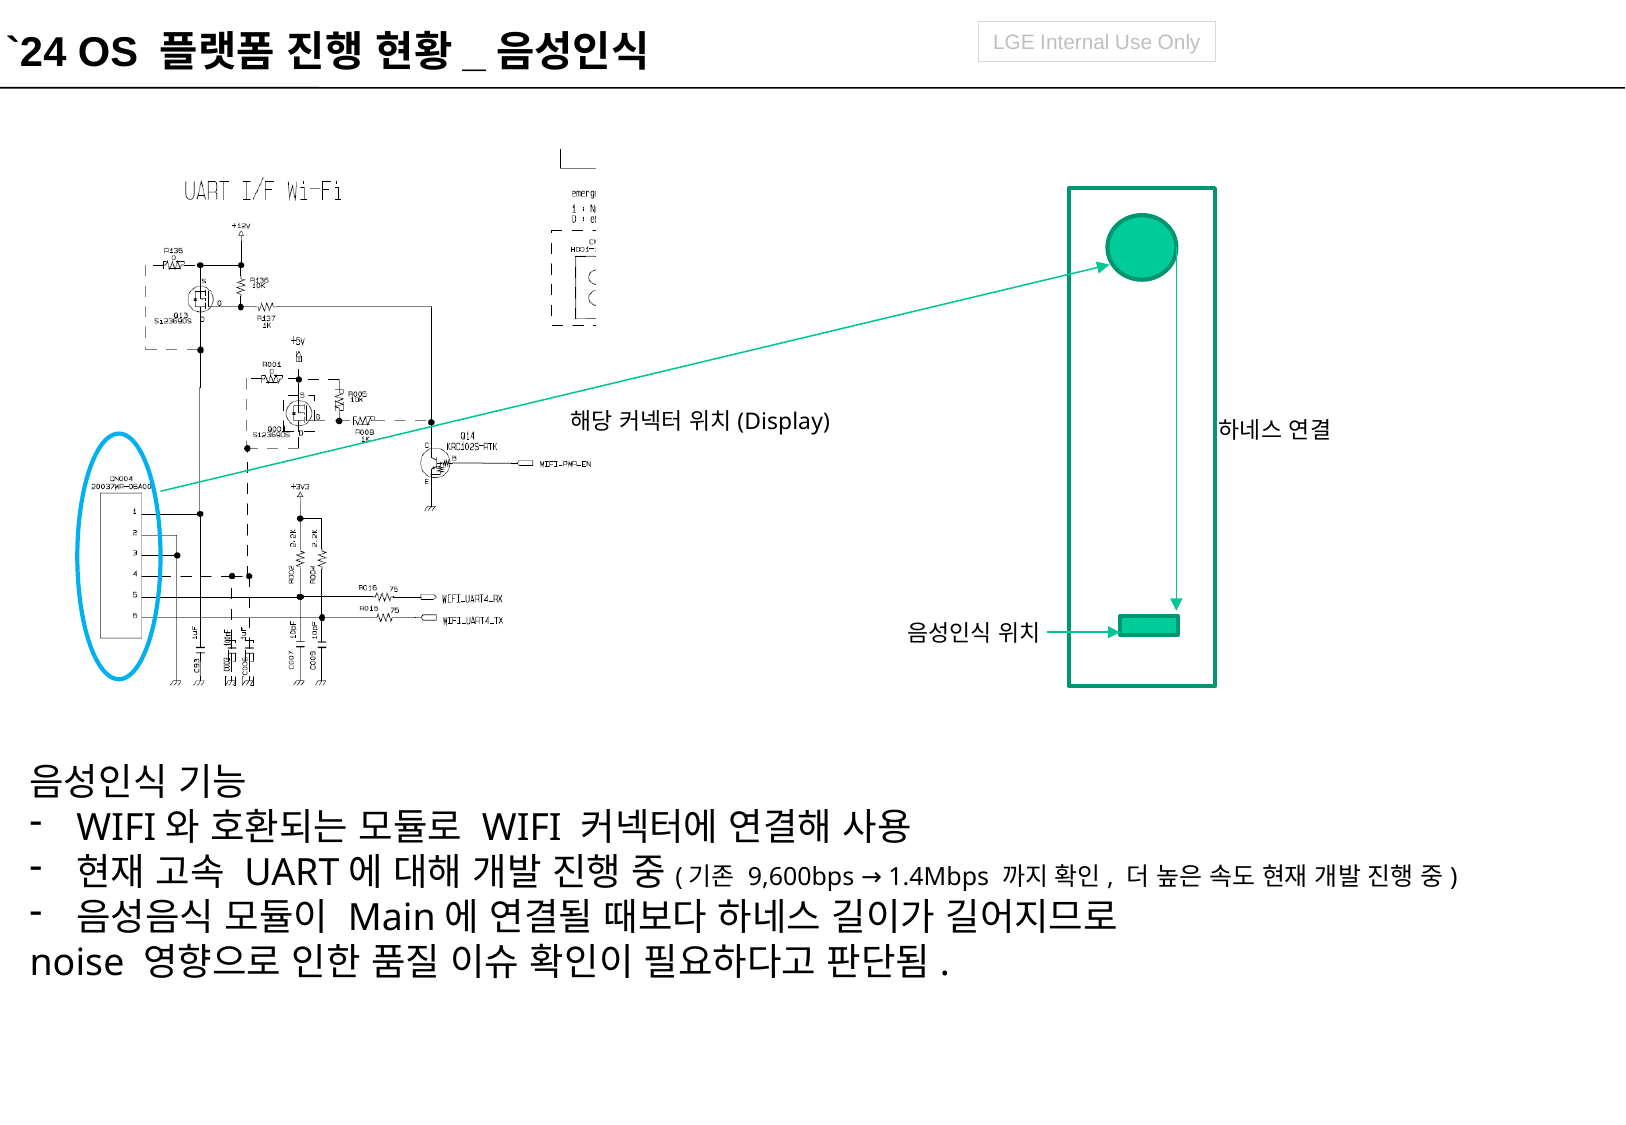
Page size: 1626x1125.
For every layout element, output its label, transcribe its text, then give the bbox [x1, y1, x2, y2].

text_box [160, 264, 1110, 492]
text_box 하네스 연결 [1204, 408, 1415, 451]
text_box [1067, 653, 1217, 688]
text_box `24 OS 플랫폼 진행 현황_음성인식 [0, 12, 665, 82]
text_box 음성인식 기능 WIFI와 호환되는 모듈로 WIFI 커넥터에 연결해 사용 현재 고속 UART에 대해 개발 진행 중(기존 9,600bps → 1.4Mbps 까지 확인, 더 높은 속도 현재 개발 진행 중) 음성음식 모듈이 Main에 연결될 때보다 하네스 길이가 길어지므로 noise 영향으로 인한 품질 이슈 확인이 필요하다고 판단됨. [14, 750, 1614, 991]
text_box [1067, 186, 1217, 610]
text_box 음성인식 위치 [892, 610, 1373, 653]
text_box [1105, 212, 1179, 282]
picture [59, 149, 597, 740]
